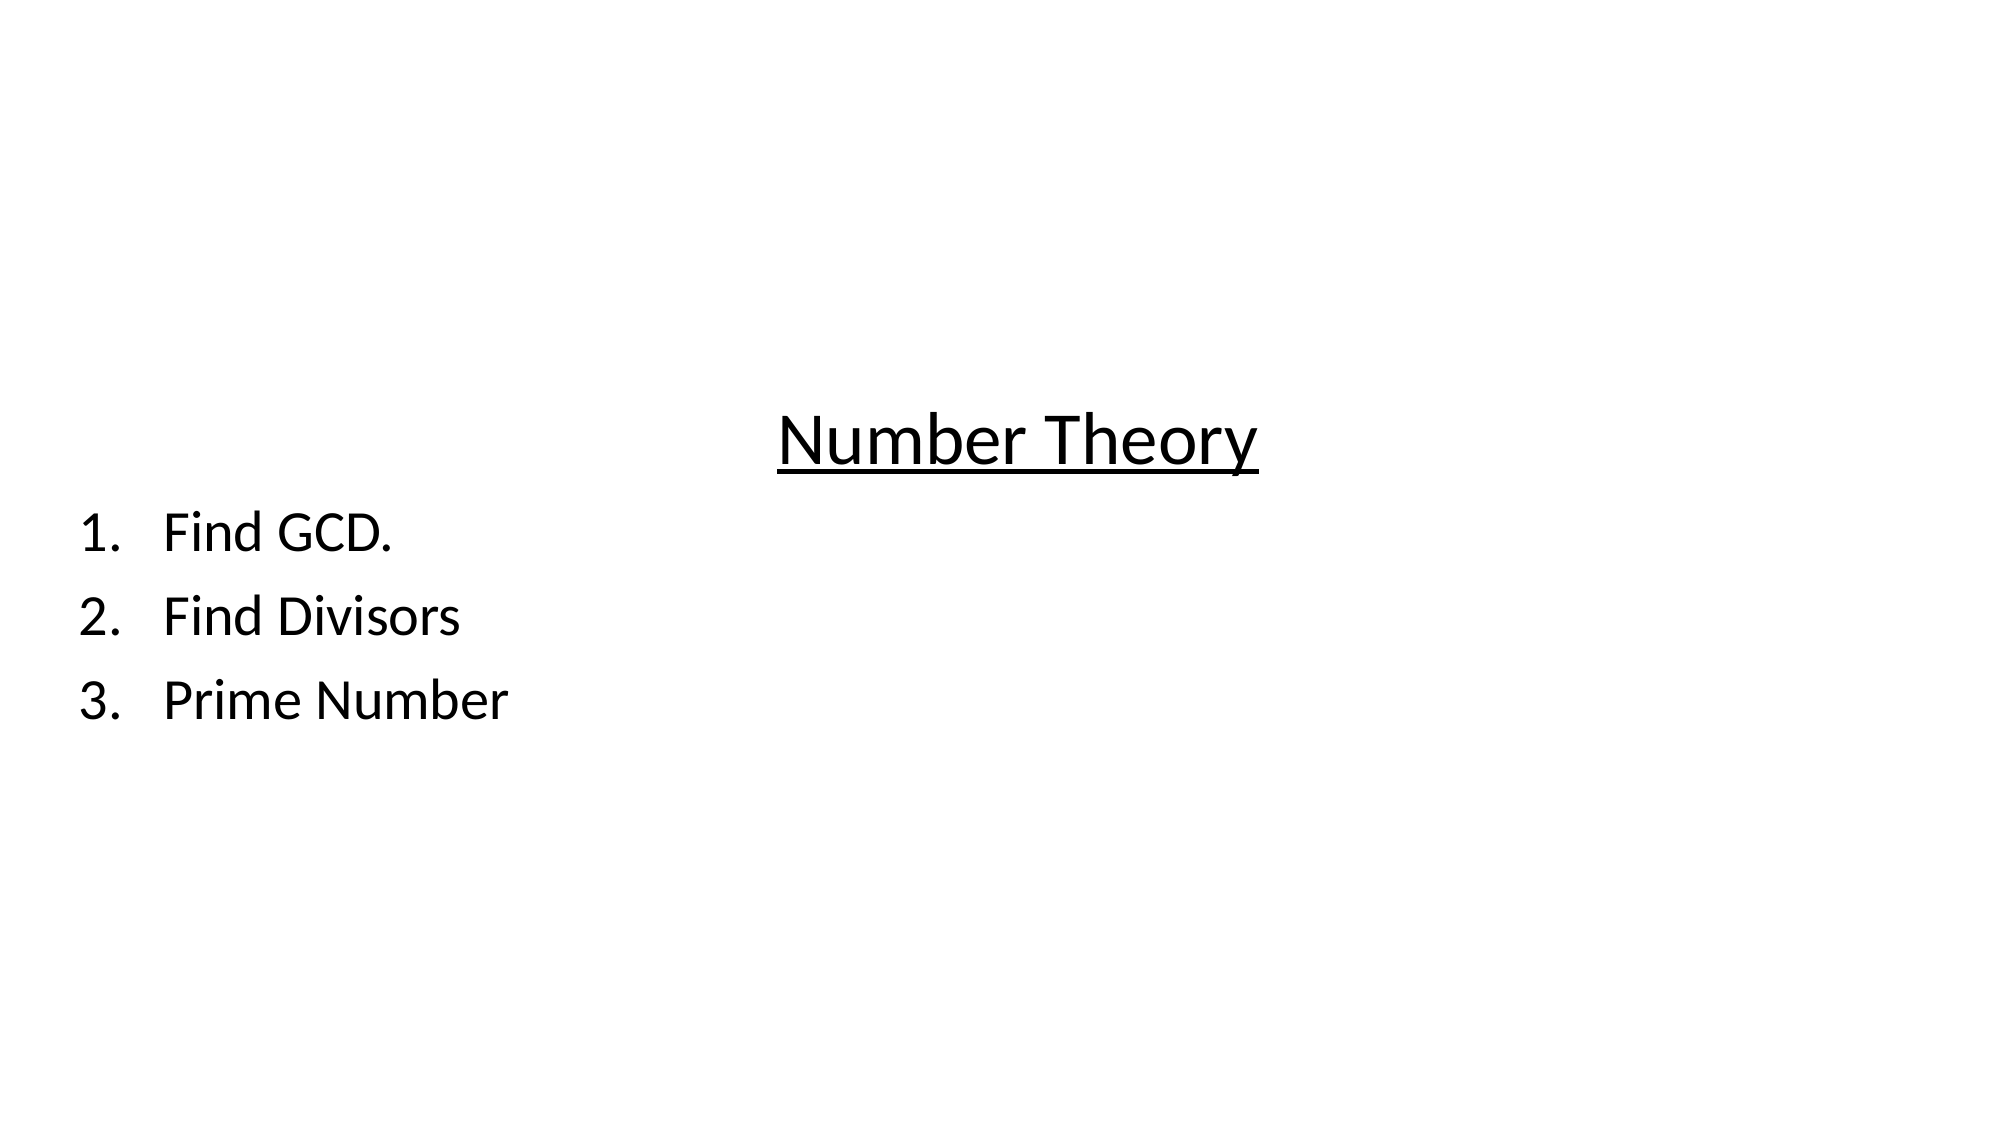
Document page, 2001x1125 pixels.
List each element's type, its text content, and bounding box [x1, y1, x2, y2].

list Number Theory Find GCD. Find Divisors Prime Number [63, 26, 1972, 1106]
